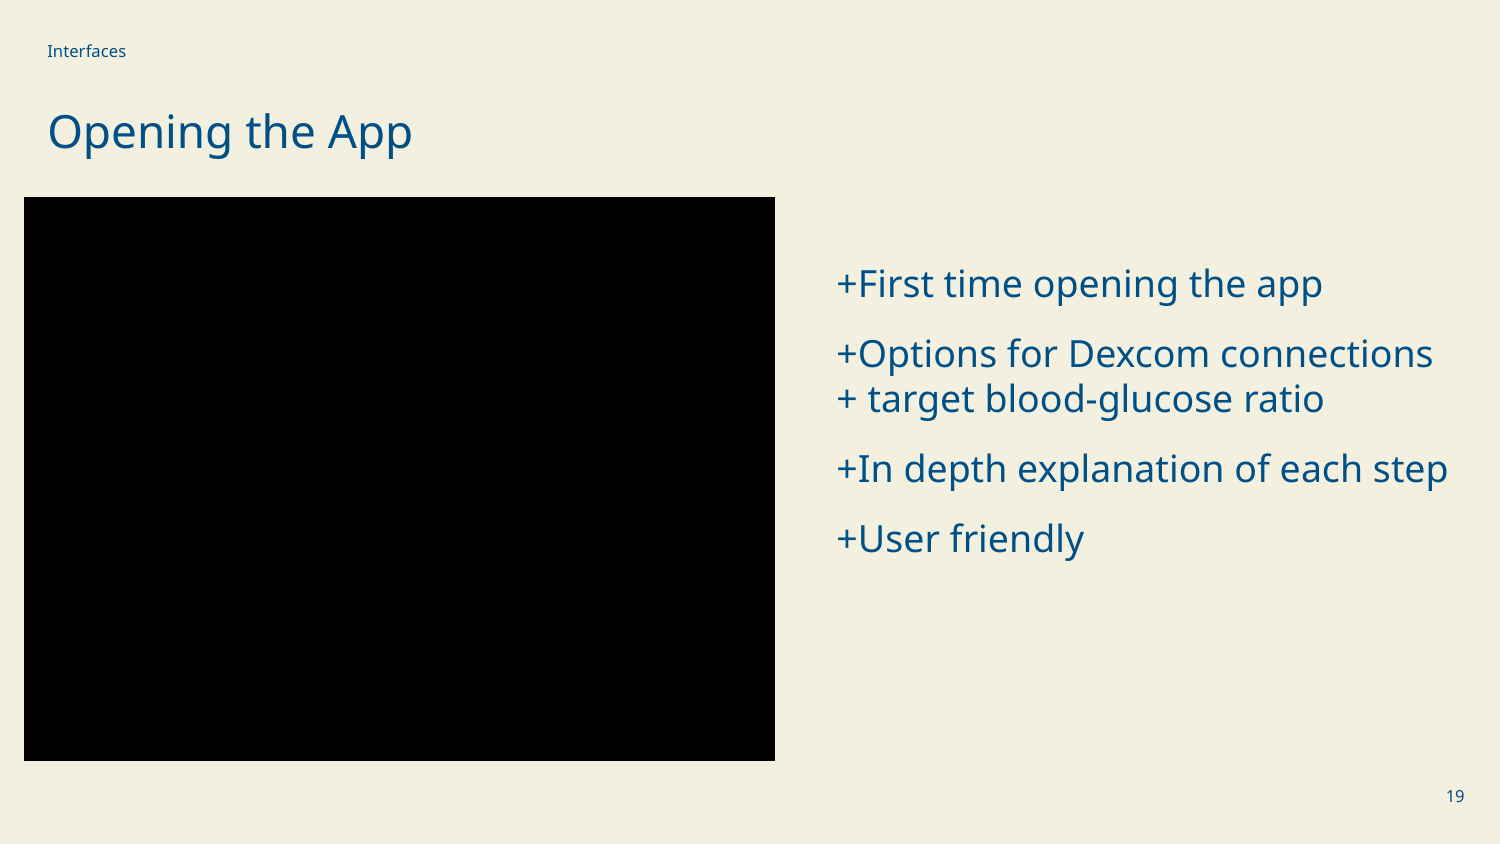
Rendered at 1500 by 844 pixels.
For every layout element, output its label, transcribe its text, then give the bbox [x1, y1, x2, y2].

list Interfaces [32, 32, 338, 67]
picture [24, 197, 776, 761]
subtitle Opening the App [32, 0, 1249, 390]
slide_number ‹#› [1389, 764, 1480, 830]
subtitle +First time opening the app +Options for Dexcom connections + target blood-glucose ratio +In depth explanation of each step +User friendly [821, 185, 1468, 706]
